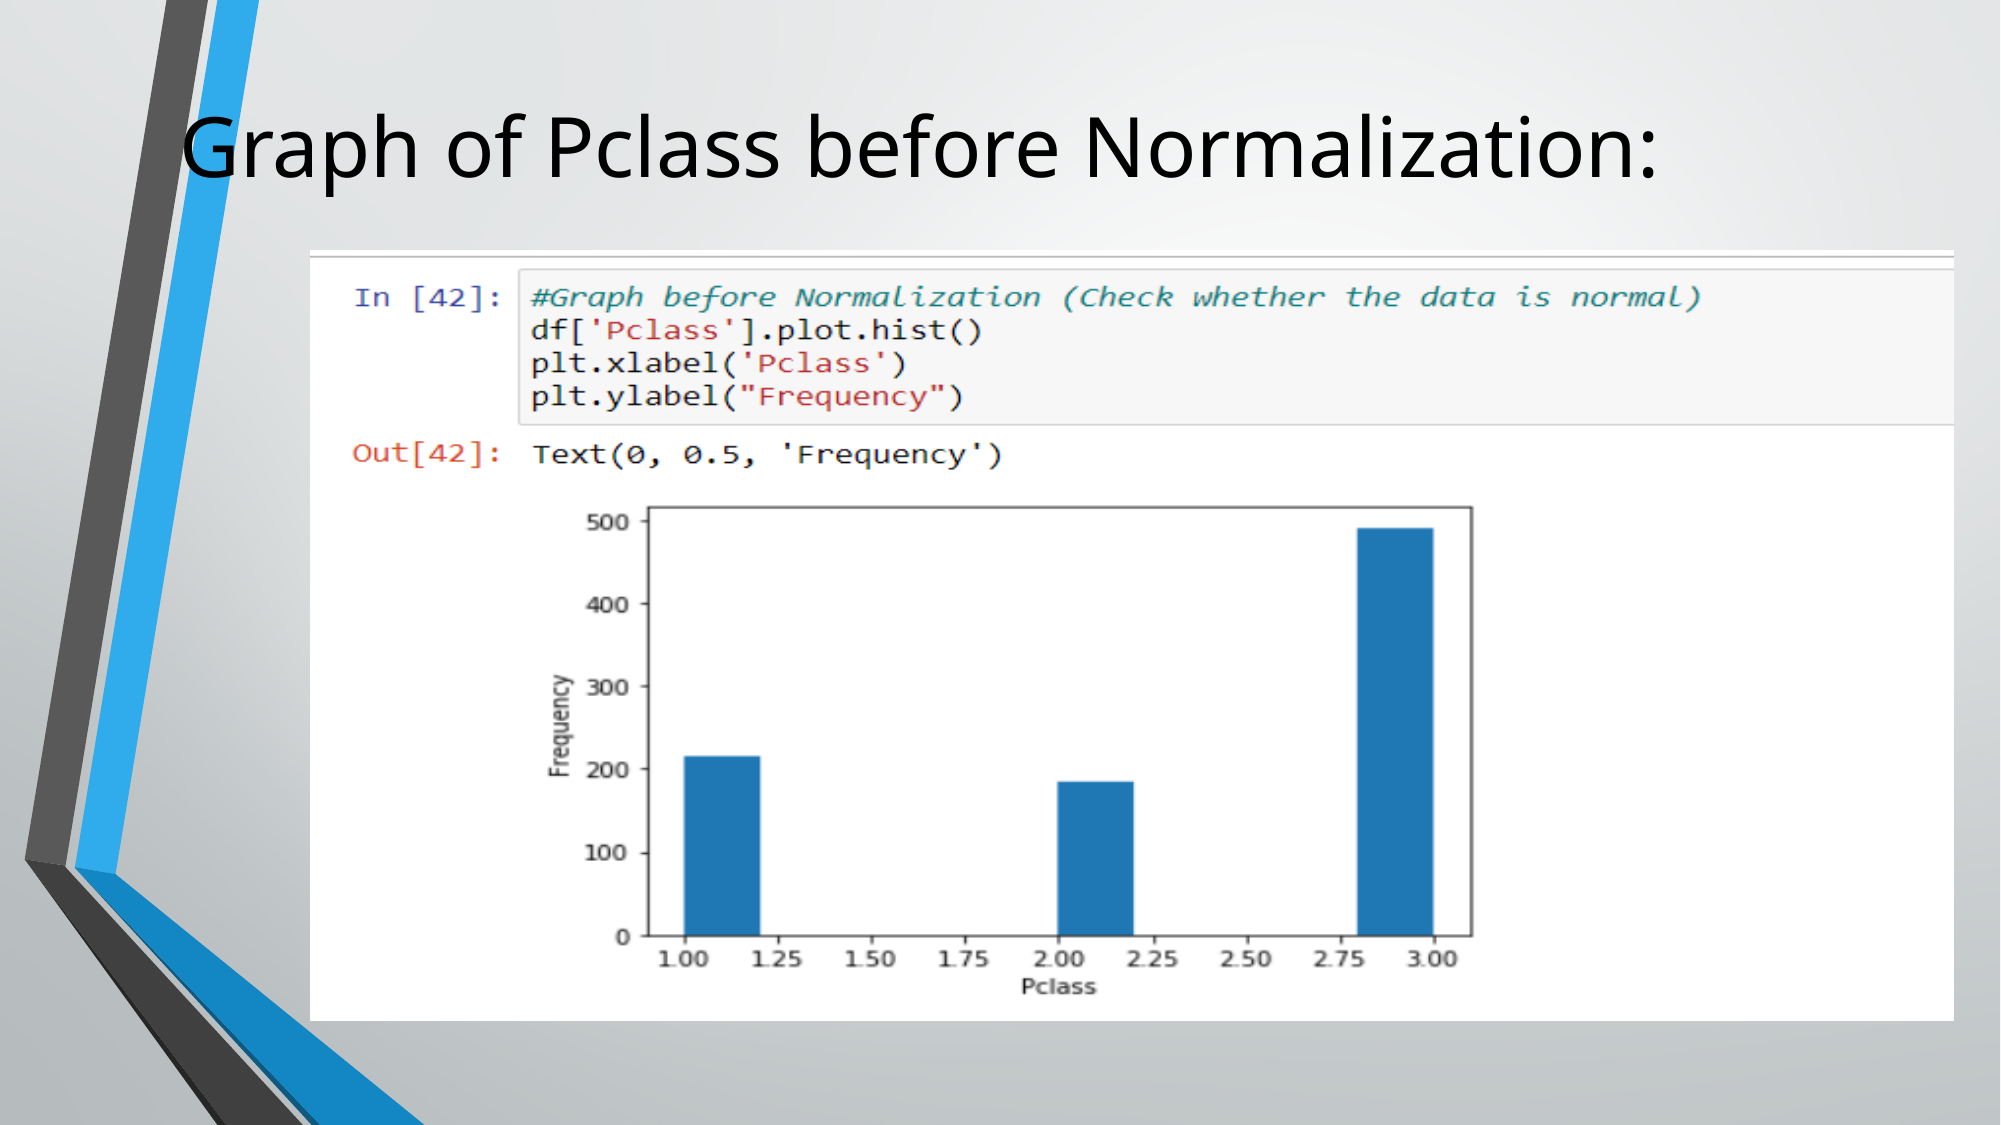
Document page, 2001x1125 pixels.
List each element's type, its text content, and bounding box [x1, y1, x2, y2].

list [310, 250, 1955, 1022]
title Graph of Pclass before Normalization: [98, 0, 1743, 288]
